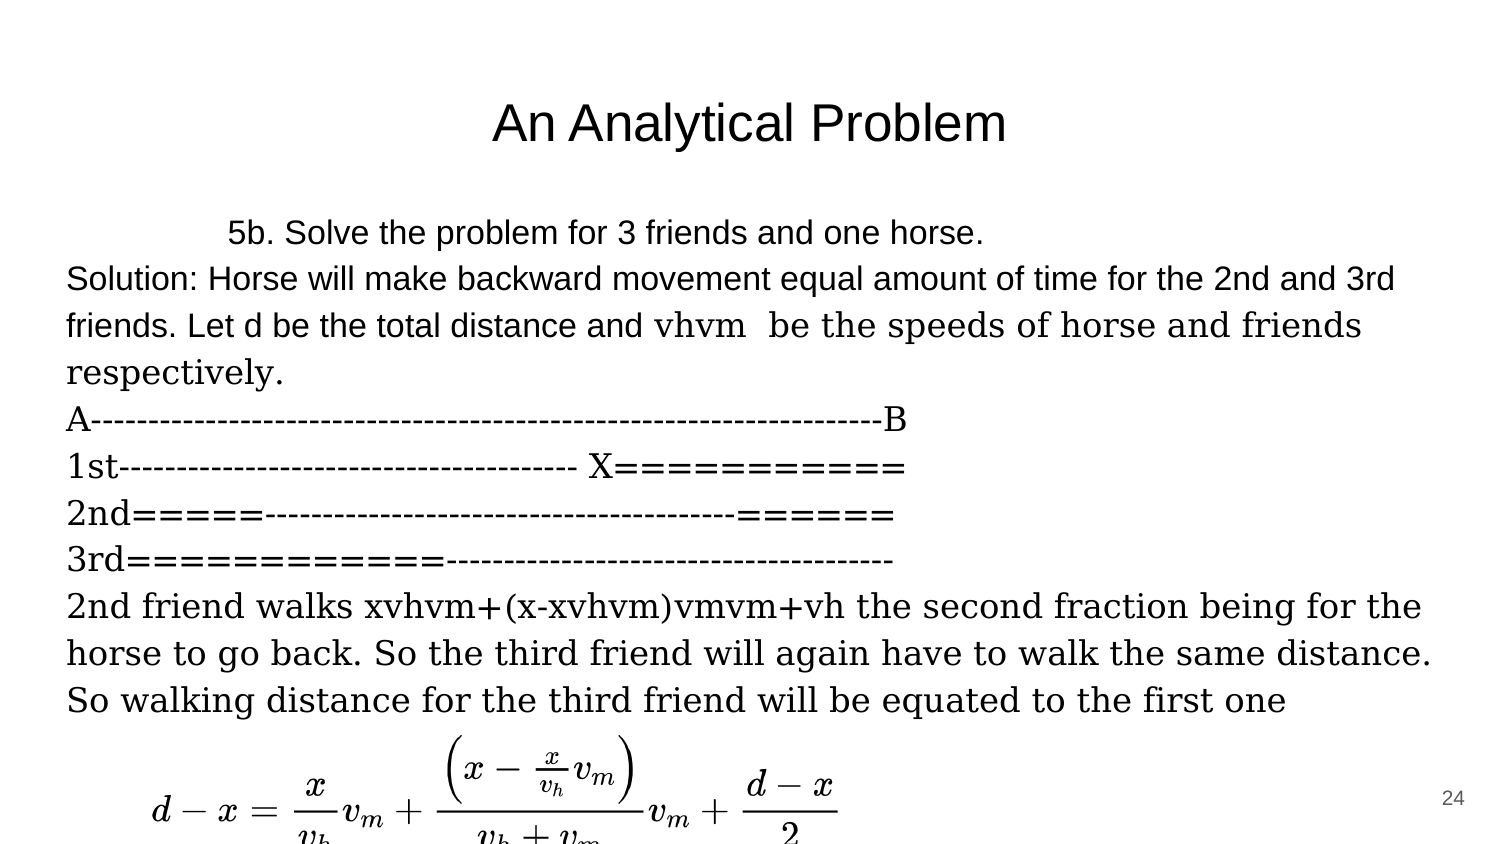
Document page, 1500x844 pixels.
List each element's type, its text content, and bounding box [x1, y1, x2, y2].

picture [152, 735, 839, 844]
title An Analytical Problem [51, 72, 1449, 167]
list 5b. Solve the problem for 3 friends and one horse. Solution: Horse will make backward movement equal amount of time for the 2nd and 3rd friends. Let d be the total distance and vhvm be the speeds of horse and friends respectively. A---------------------------------------------------------------------B 1st---------------------------------------- X=========== 2nd=====-----------------------------------------====== 3rd============--------------------------------------- 2nd friend walks xvhvm+(x-xvhvm)vmvm+vh the second fraction being for the horse to go back. So the third friend will again have to walk the same distance. So walking distance for the third friend will be equated to the first one [51, 189, 1449, 750]
slide_number 24 [1389, 764, 1480, 830]
